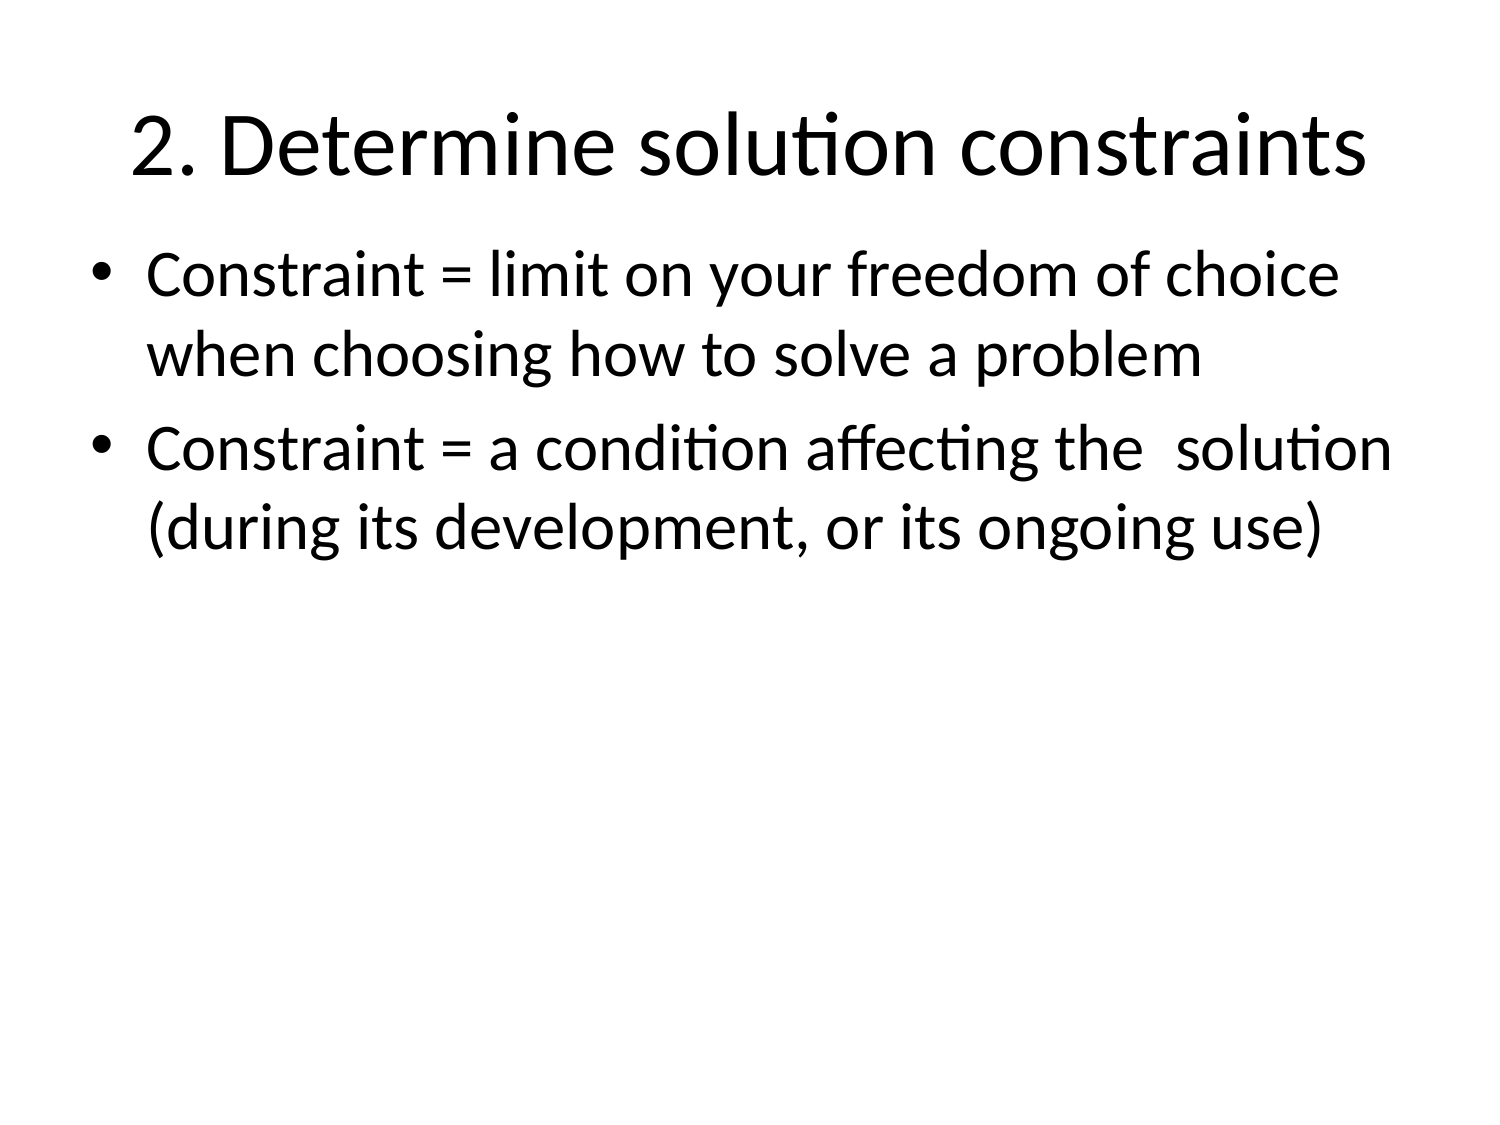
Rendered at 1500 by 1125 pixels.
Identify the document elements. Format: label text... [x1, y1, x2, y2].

list Constraint = limit on your freedom of choice when choosing how to solve a problem Constraint = a condition affecting the solution (during its development, or its ongoing use) [75, 222, 1425, 1055]
title 2. Determine solution constraints [75, 45, 1425, 222]
